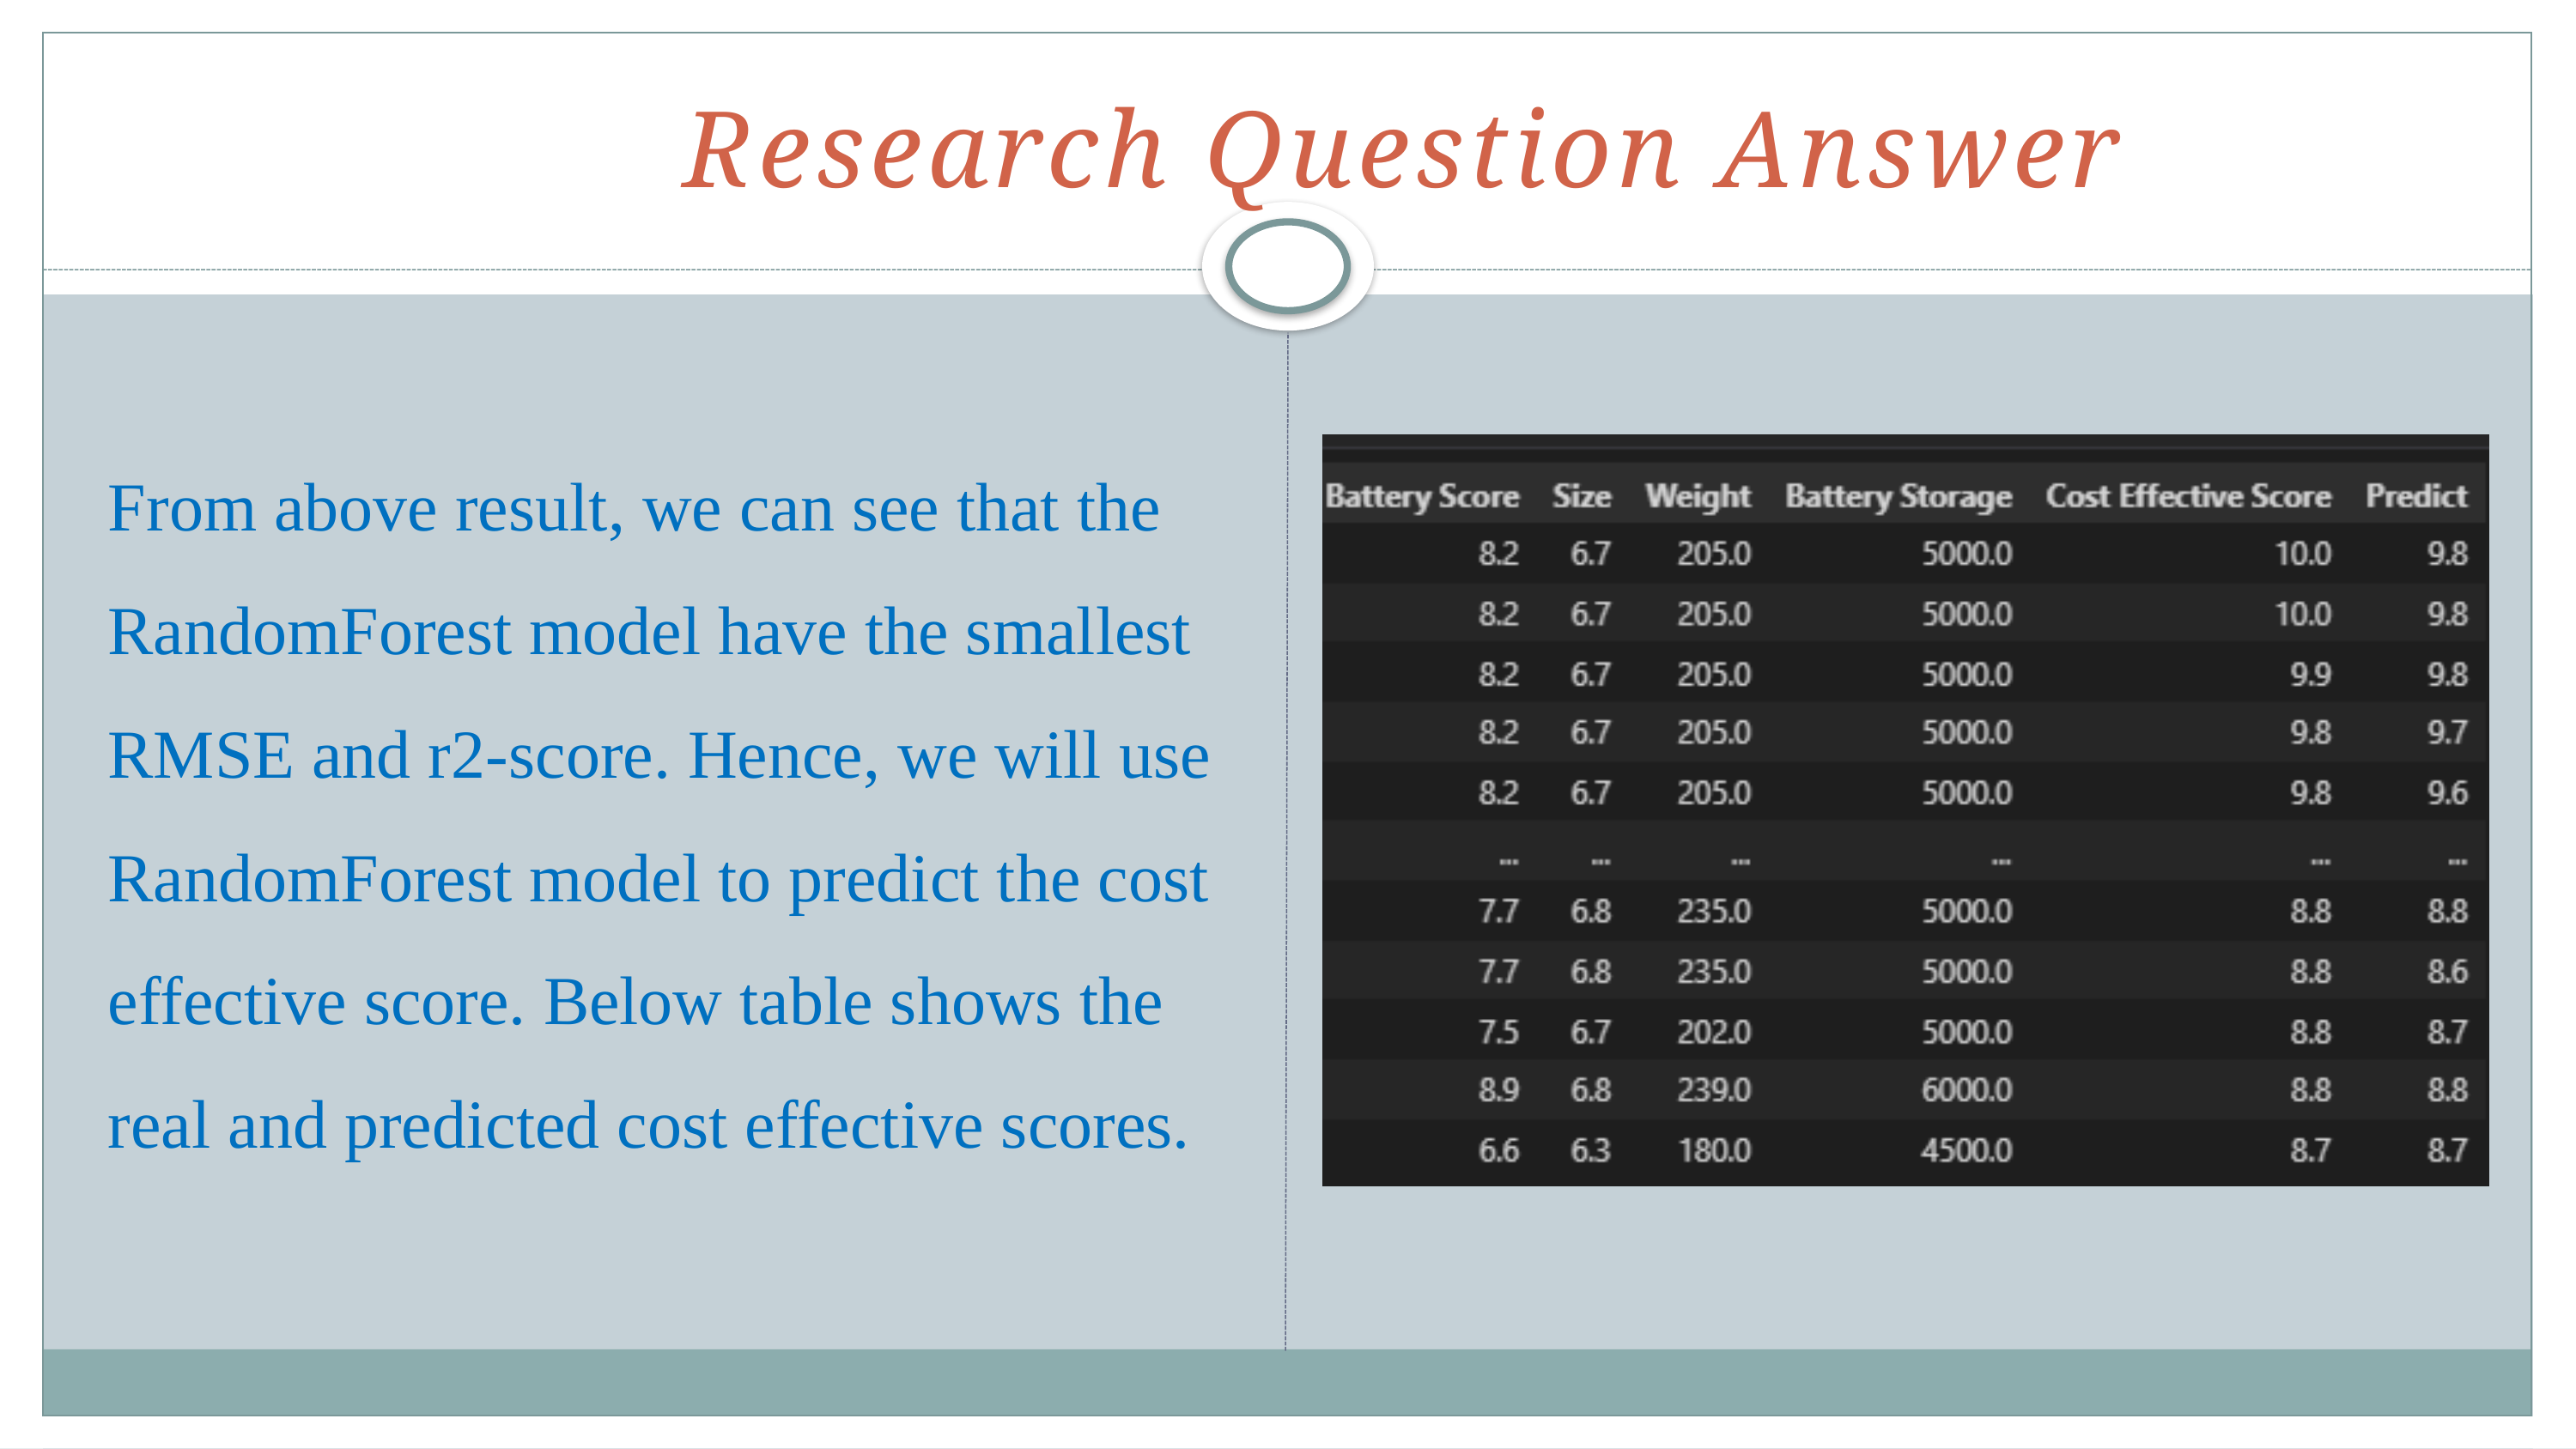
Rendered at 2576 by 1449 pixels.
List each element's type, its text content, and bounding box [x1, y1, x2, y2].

title Research Question Answer [84, 0, 2489, 209]
picture [1322, 434, 2490, 1186]
list From above result, we can see that the RandomForest model have the smallest RMSE and r2-score. Hence, we will use RandomForest model to predict the cost effective score. Below table shows the real and predicted cost effective scores. [84, 409, 1235, 1210]
